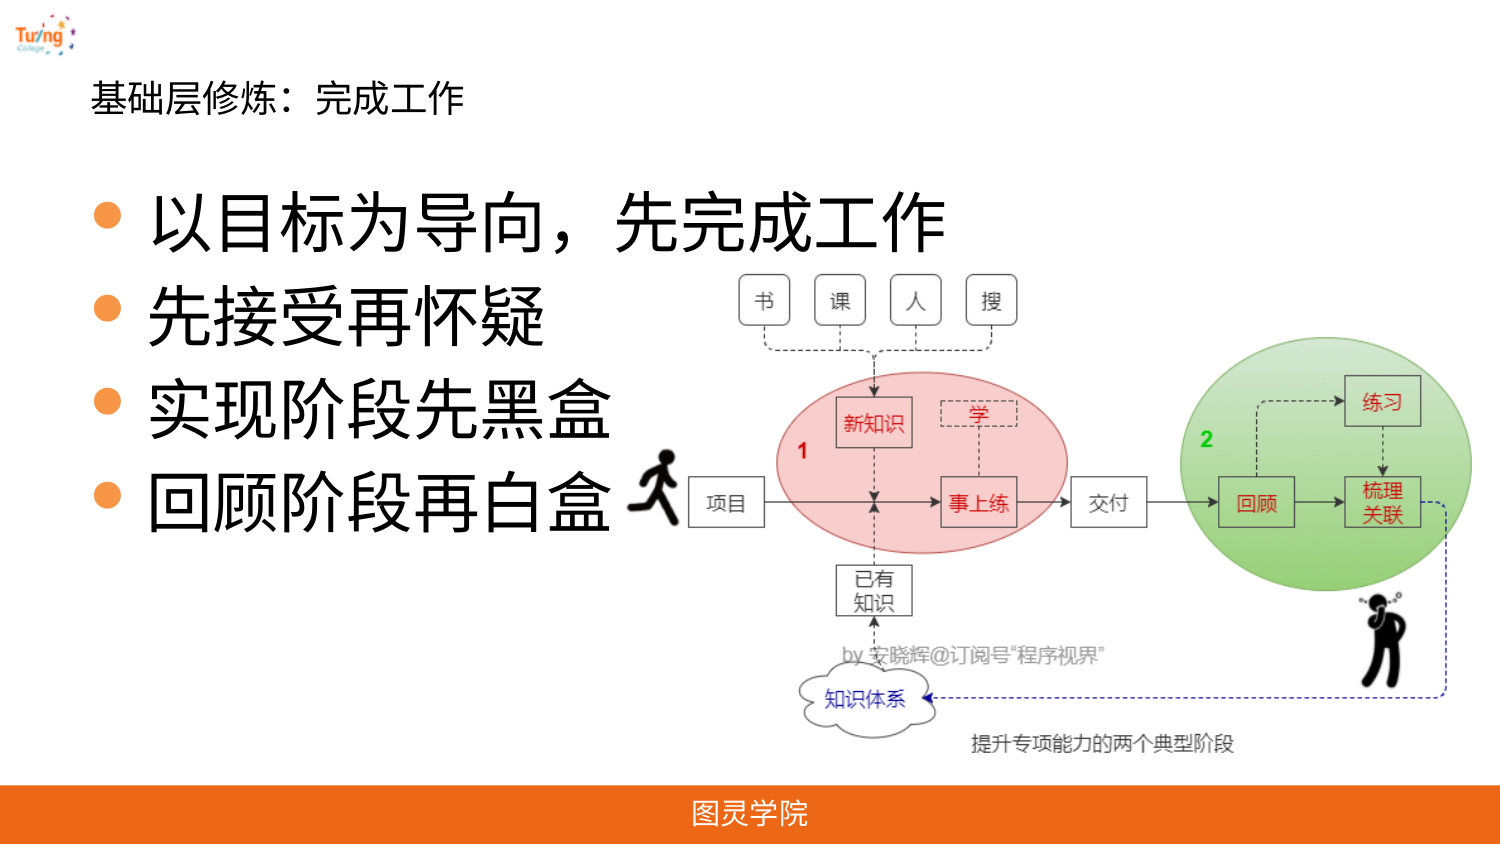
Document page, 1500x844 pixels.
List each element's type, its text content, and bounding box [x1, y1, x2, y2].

title 基础层修炼：完成工作 [75, 33, 1425, 162]
list 以目标为导向，先完成工作 先接受再怀疑 实现阶段先黑盒 回顾阶段再白盒 [75, 173, 1425, 754]
picture [8, 0, 84, 75]
footer 图灵学院 [0, 785, 1500, 844]
picture [619, 269, 1477, 777]
